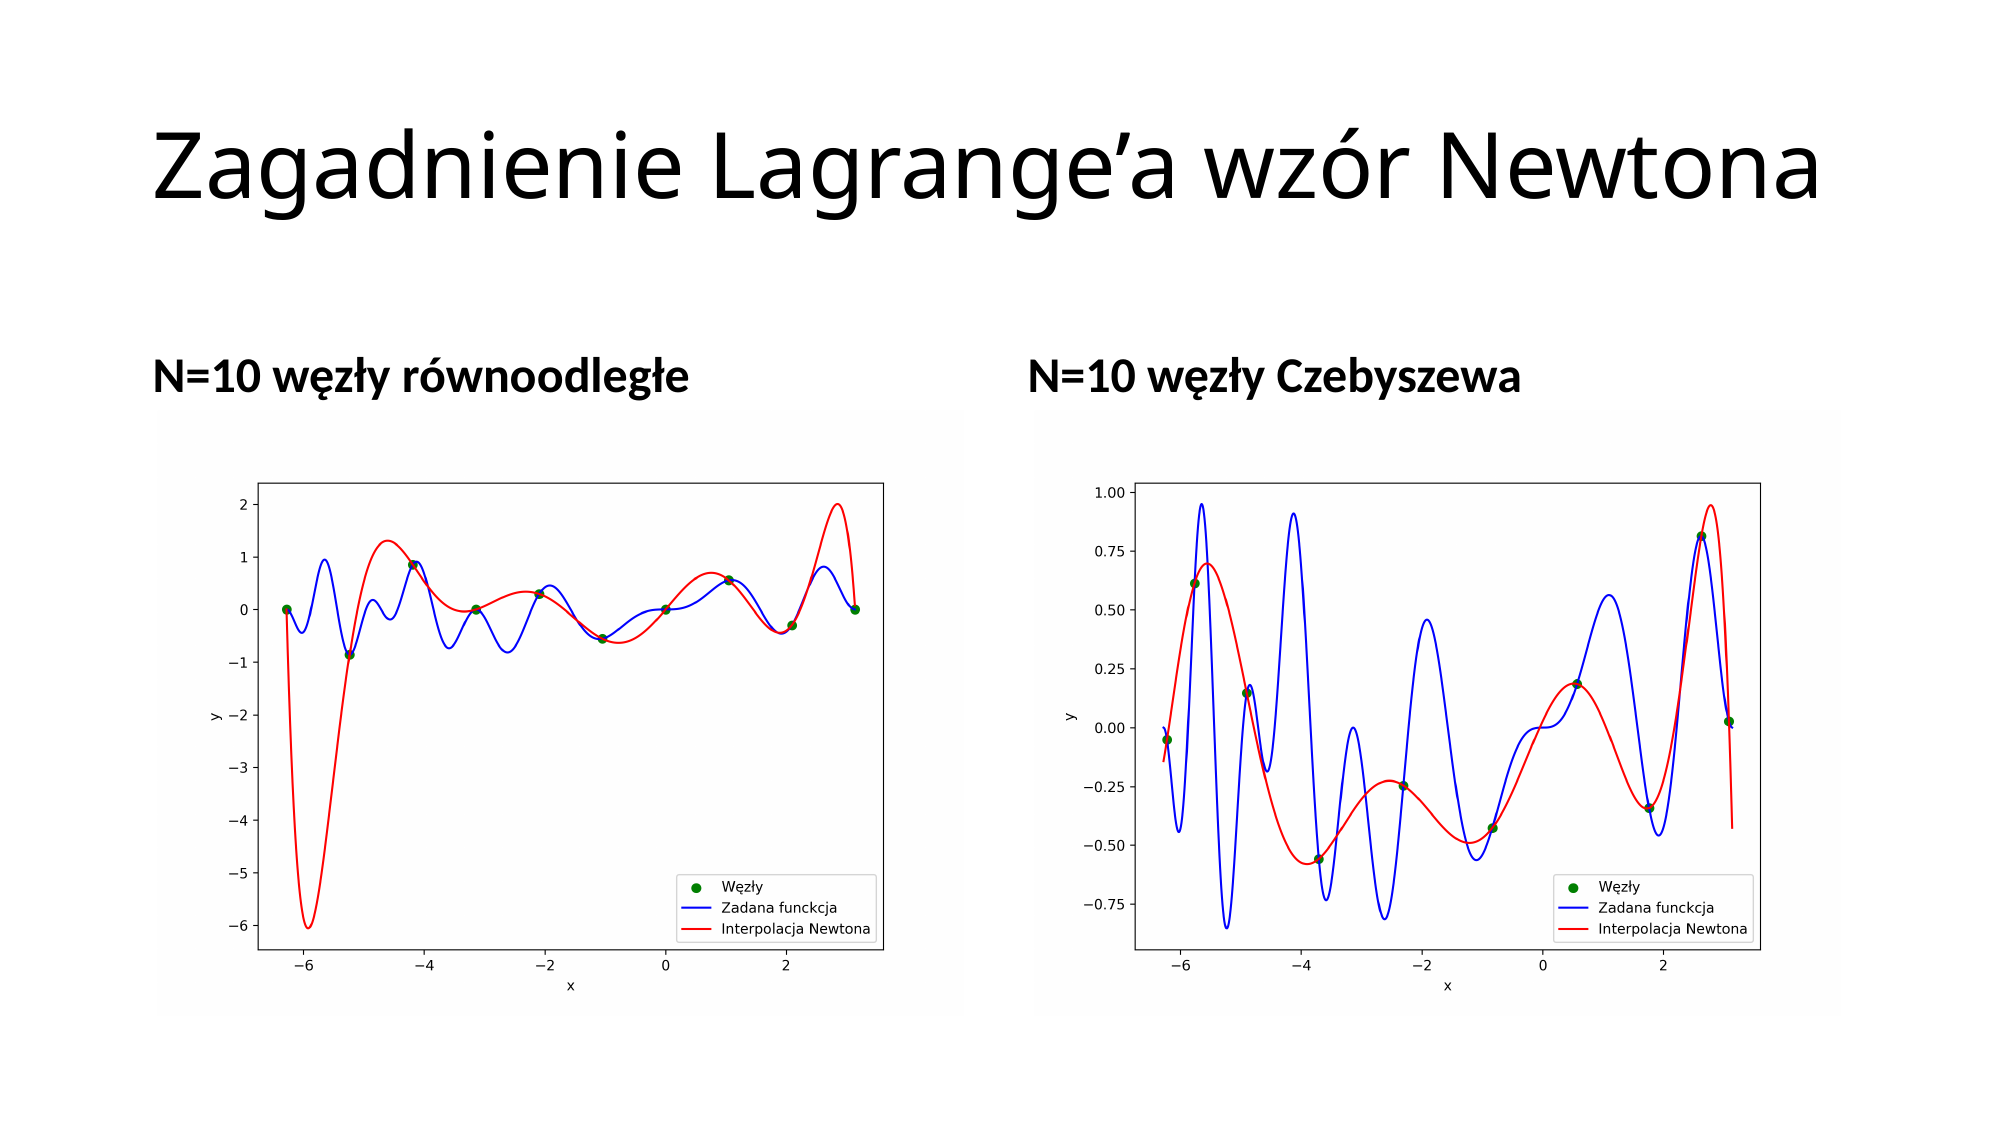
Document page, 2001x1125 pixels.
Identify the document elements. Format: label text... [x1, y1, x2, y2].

list N=10 węzły równoodległe [137, 275, 984, 411]
list N=10 węzły Czebyszewa [1012, 275, 1863, 411]
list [157, 410, 964, 1016]
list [1034, 410, 1841, 1016]
title Zagadnienie Lagrange’a wzór Newtona [137, 59, 1863, 278]
